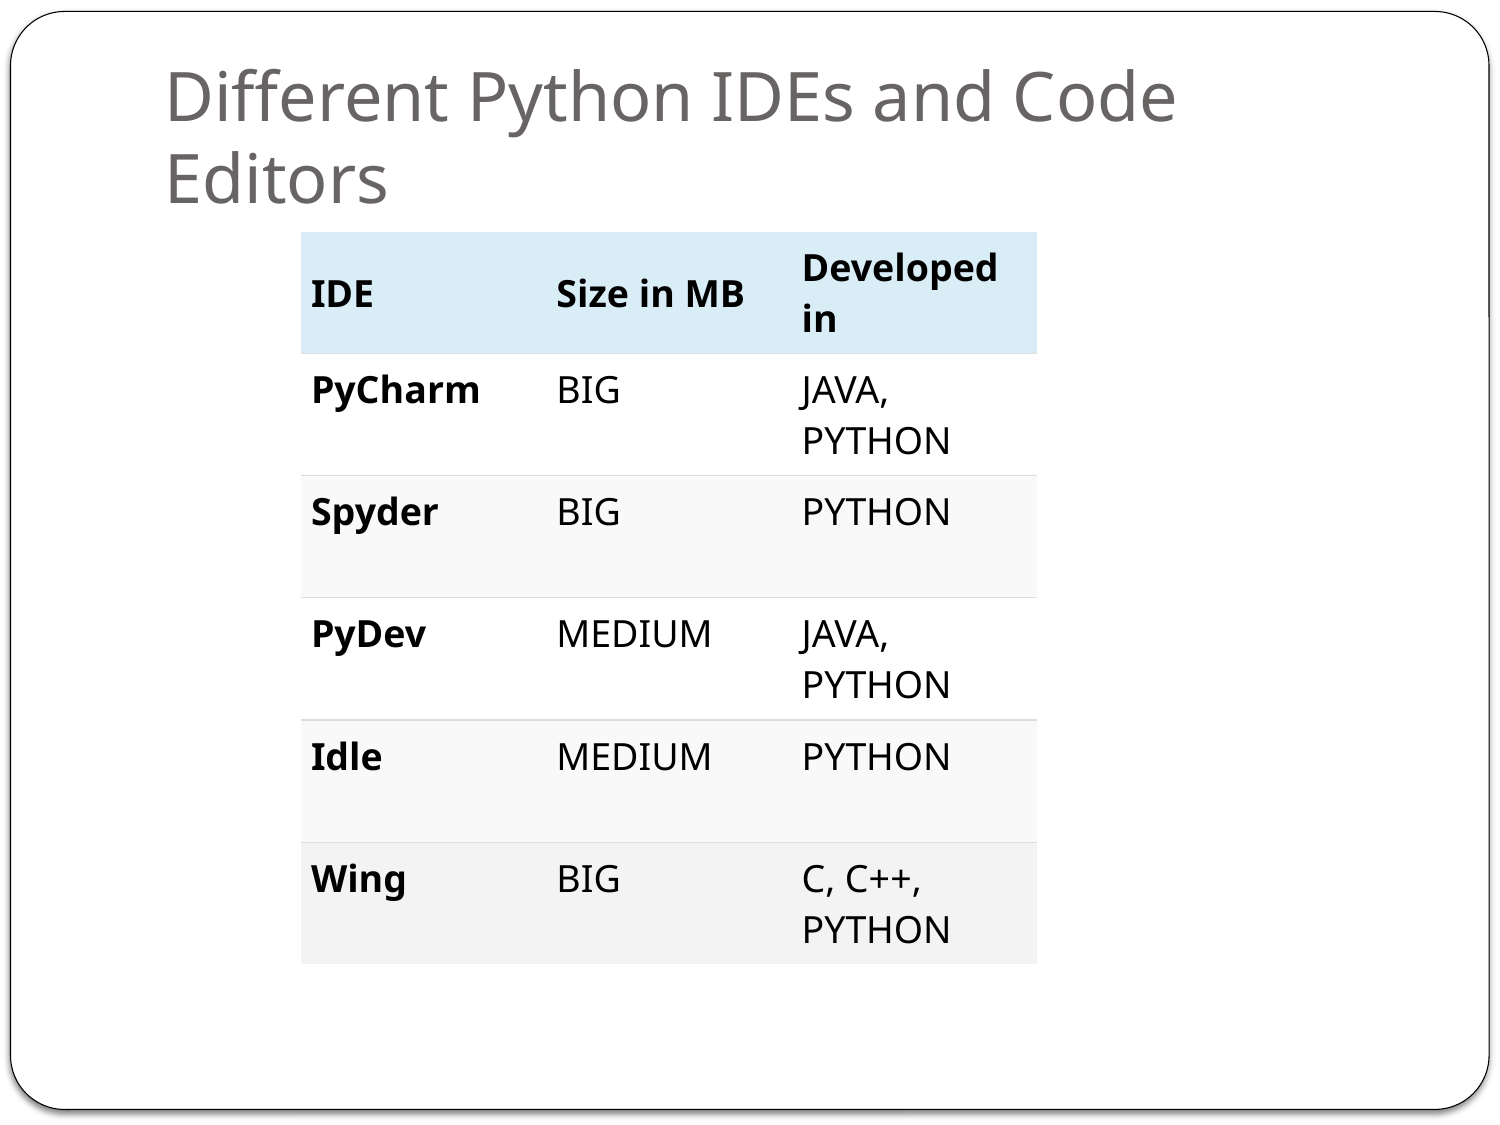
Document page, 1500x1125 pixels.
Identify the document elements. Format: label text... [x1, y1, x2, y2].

table_cell JAVA, PYTHON [792, 598, 1037, 719]
table_cell BIG [546, 476, 792, 597]
table_header Size in MB [546, 232, 792, 353]
table_cell JAVA, PYTHON [792, 354, 1037, 475]
table_cell BIG [546, 843, 792, 964]
table_header IDE [301, 232, 546, 353]
table_cell PyDev [301, 598, 546, 719]
table_cell Spyder [301, 476, 546, 597]
table_cell BIG [546, 354, 792, 475]
table_header Developed in [792, 232, 1037, 353]
table_cell PyCharm [301, 354, 546, 475]
title Different Python IDEs and Code Editors [150, 45, 1425, 233]
table_cell MEDIUM [546, 598, 792, 719]
table_cell PYTHON [792, 721, 1037, 842]
table_cell Idle [301, 721, 546, 842]
table_cell Wing [301, 843, 546, 964]
table_cell C, C++, PYTHON [792, 843, 1037, 964]
table_cell PYTHON [792, 476, 1037, 597]
table_cell MEDIUM [546, 721, 792, 842]
